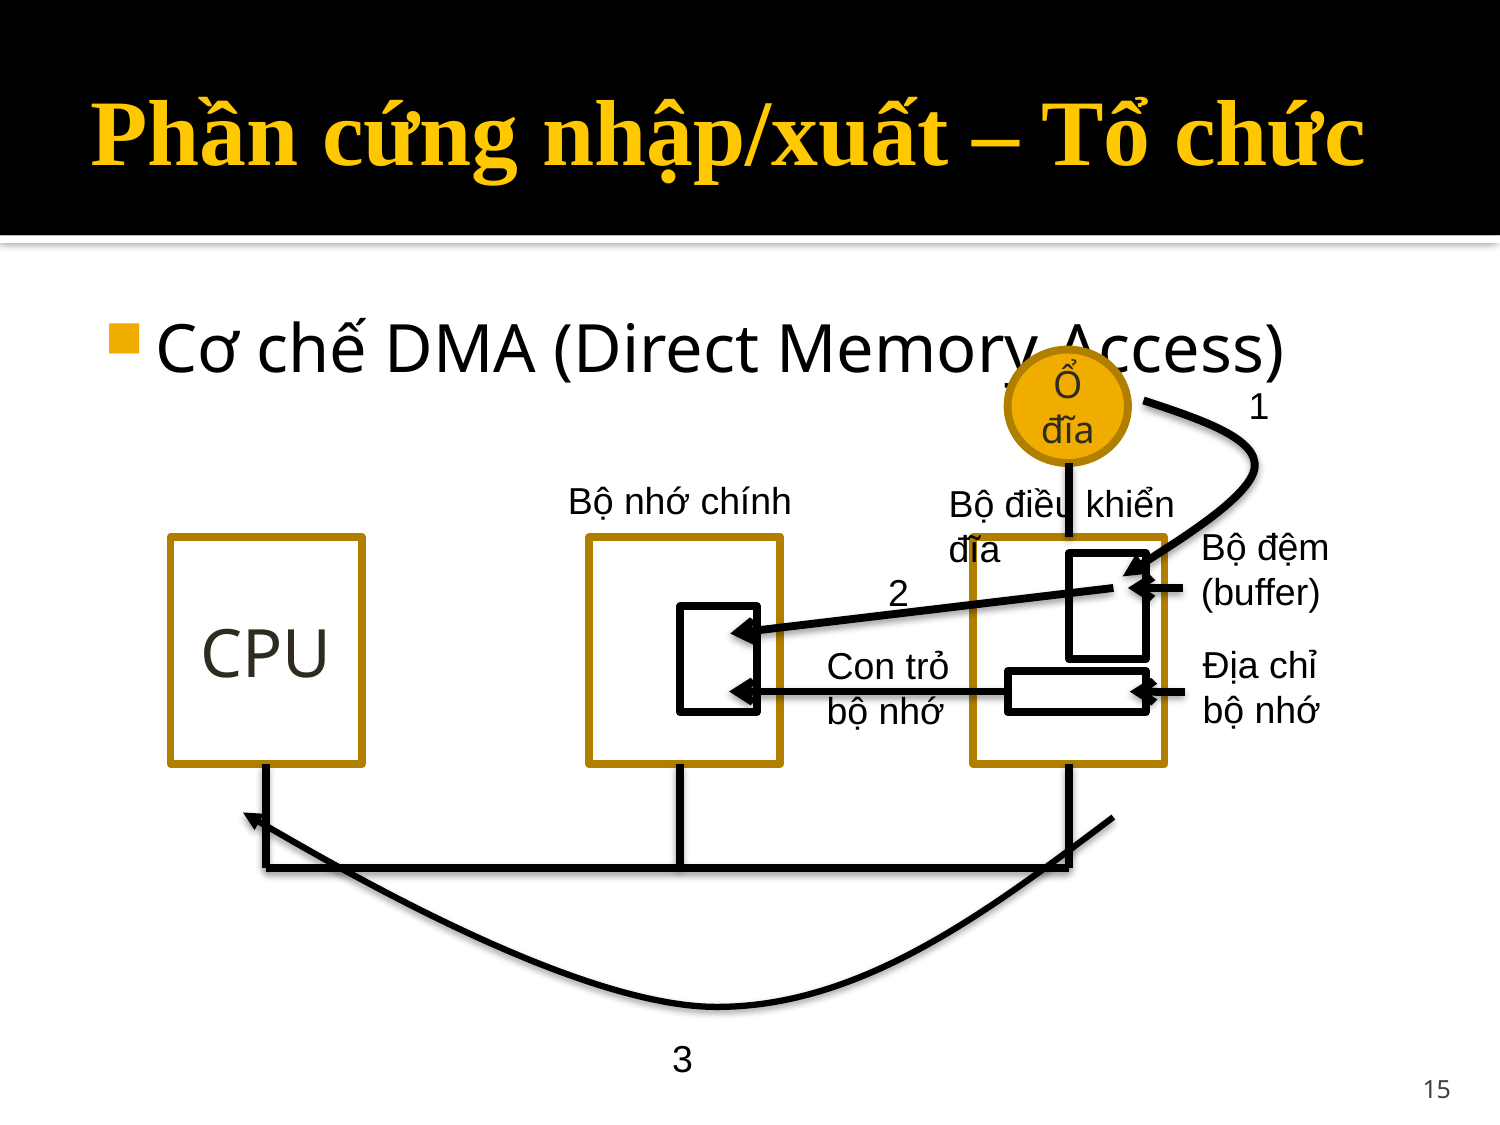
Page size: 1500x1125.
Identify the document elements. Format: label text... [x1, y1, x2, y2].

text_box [730, 561, 1114, 634]
text_box Địa chỉ bộ nhớ [1187, 633, 1363, 739]
title Phần cứng nhập/xuất – Tổ chức [75, 25, 1425, 231]
text_box Bộ điều khiển đĩa [933, 472, 1116, 560]
text_box [1065, 549, 1116, 562]
slide_number 15 [1345, 1062, 1467, 1108]
text_box [585, 533, 784, 768]
text_box [1065, 584, 1150, 663]
text_box Con trỏ bộ nhớ [811, 699, 974, 739]
text_box Ổ đĩa [1003, 345, 1123, 467]
text_box [974, 601, 1168, 687]
text_box CPU [167, 533, 366, 768]
list Cơ chế DMA (Direct Memory Access) [75, 291, 1425, 1050]
text_box [1004, 667, 1150, 716]
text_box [242, 812, 1114, 1089]
text_box [676, 602, 761, 716]
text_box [1122, 374, 1290, 577]
text_box Bộ đệm (buffer) [1186, 515, 1362, 621]
text_box Con trỏ bộ nhớ [811, 642, 974, 691]
text_box [969, 704, 1168, 768]
text_box Bộ nhớ chính [548, 469, 813, 530]
